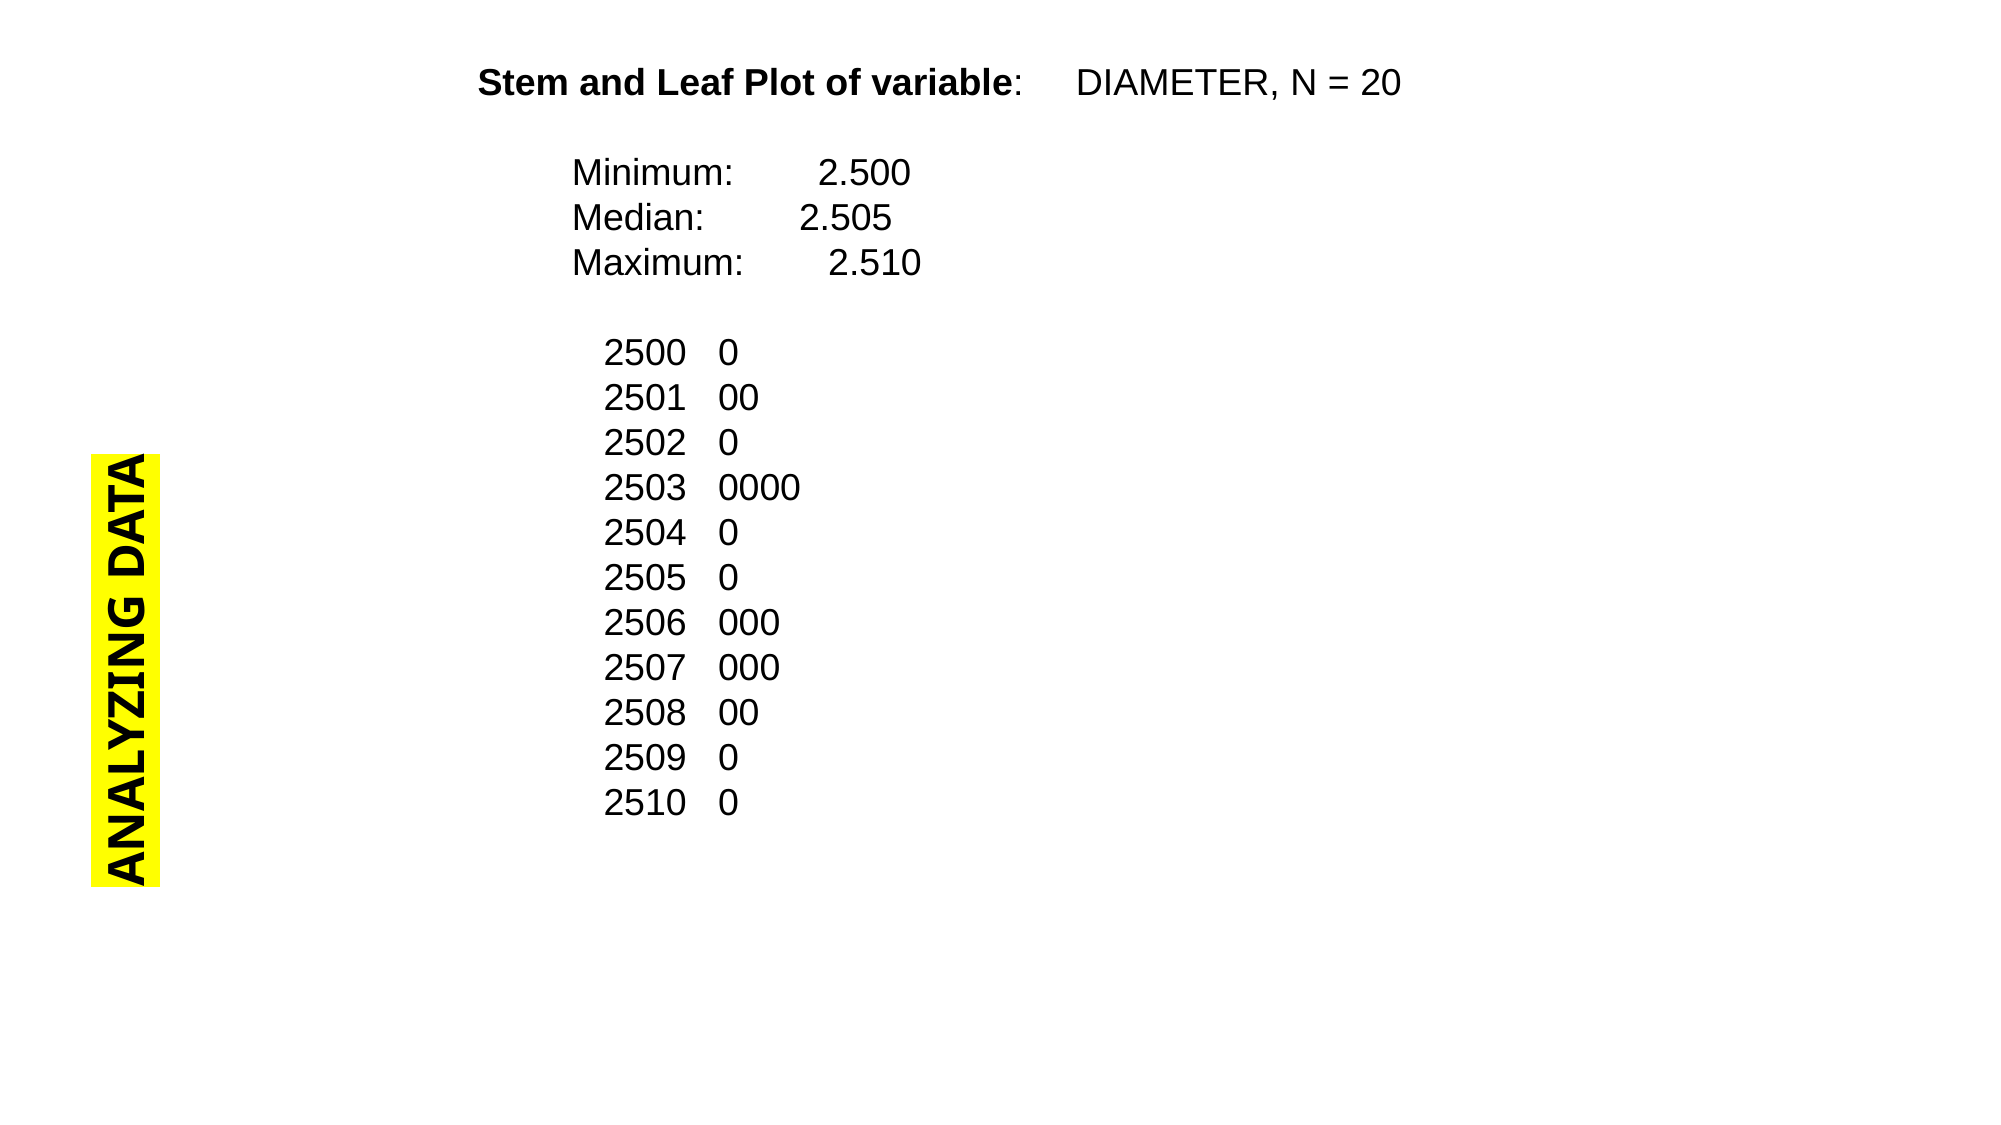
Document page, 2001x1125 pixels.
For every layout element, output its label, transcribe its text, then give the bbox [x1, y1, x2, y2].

text_box Stem and Leaf Plot of variable: DIAMETER, N = 20 Minimum: 2.500 Median: 2.505 Maximum: 2.510 2500 0 2501 00 2502 0 2503 0000 2504 0 2505 0 2506 000 2507 000 2508 00 2509 0 2510 0 [462, 49, 1600, 830]
text_box ANALYZING DATA [87, 97, 179, 902]
